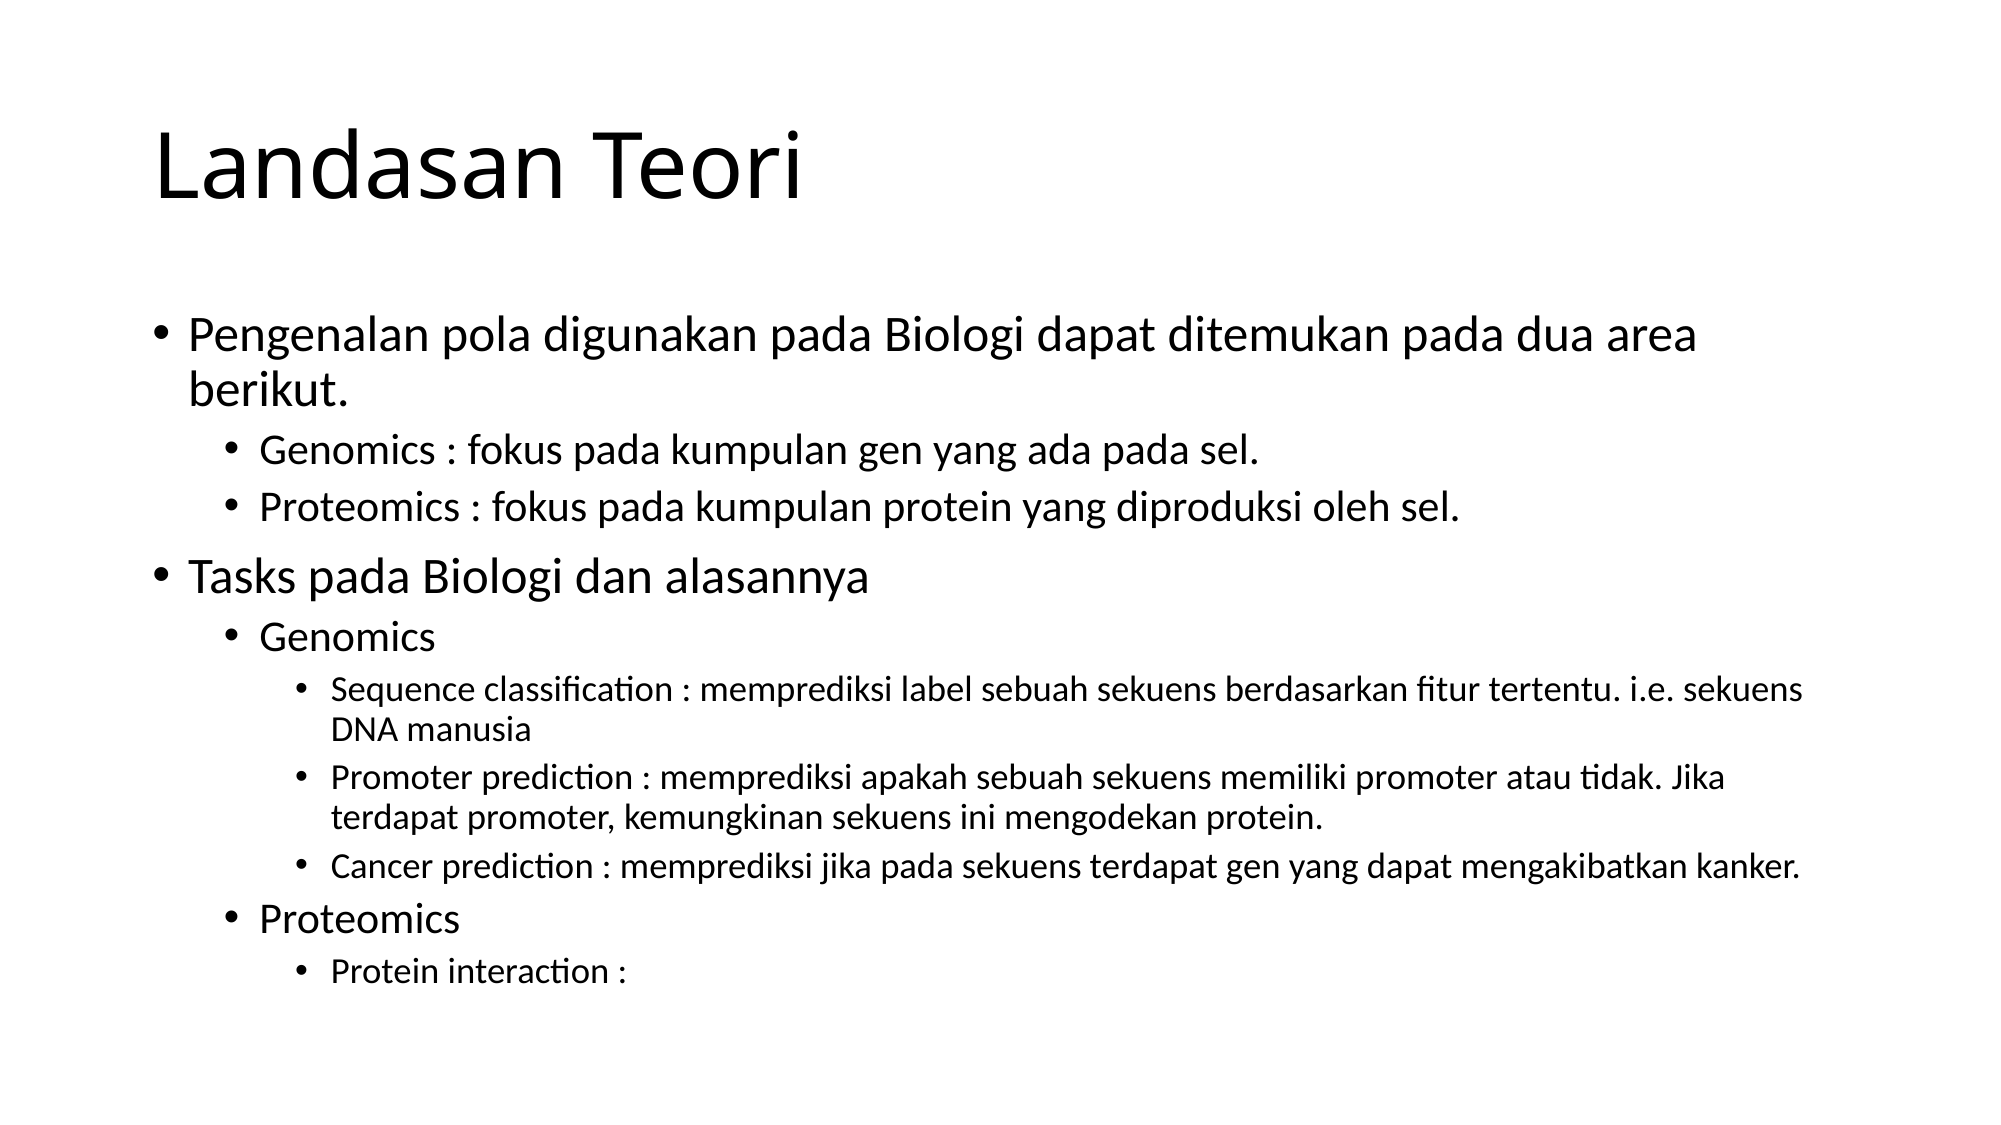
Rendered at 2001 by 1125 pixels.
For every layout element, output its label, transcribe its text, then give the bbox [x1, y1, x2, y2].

list Pengenalan pola digunakan pada Biologi dapat ditemukan pada dua area berikut. Genomics : fokus pada kumpulan gen yang ada pada sel. Proteomics : fokus pada kumpulan protein yang diproduksi oleh sel. Tasks pada Biologi dan alasannya Genomics Sequence classification : memprediksi label sebuah sekuens berdasarkan fitur tertentu. i.e. sekuens DNA manusia Promoter prediction : memprediksi apakah sebuah sekuens memiliki promoter atau tidak. Jika terdapat promoter, kemungkinan sekuens ini mengodekan protein. Cancer prediction : memprediksi jika pada sekuens terdapat gen yang dapat mengakibatkan kanker. Proteomics Protein interaction : [137, 299, 1863, 1014]
title Landasan Teori [137, 59, 1863, 278]
